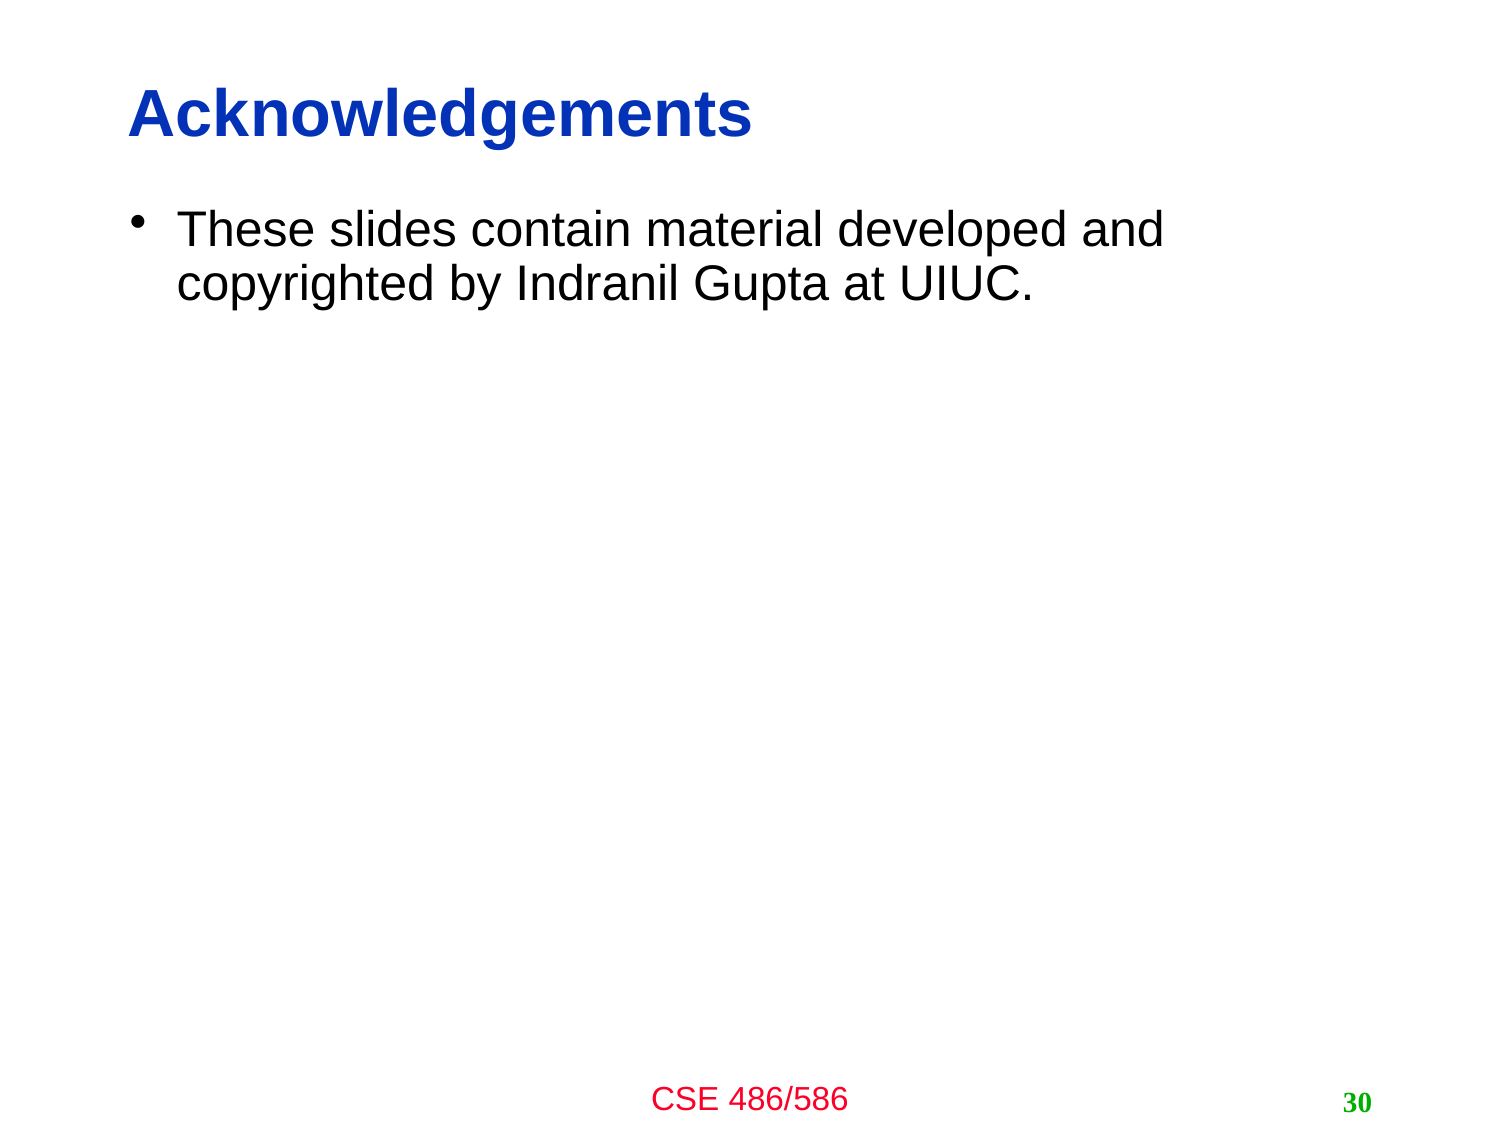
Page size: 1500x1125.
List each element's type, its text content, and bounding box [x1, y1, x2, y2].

list These slides contain material developed and copyrighted by Indranil Gupta at UIUC. [114, 195, 1376, 1005]
slide_number 30 [1074, 1076, 1388, 1125]
title Acknowledgements [112, 53, 1310, 176]
